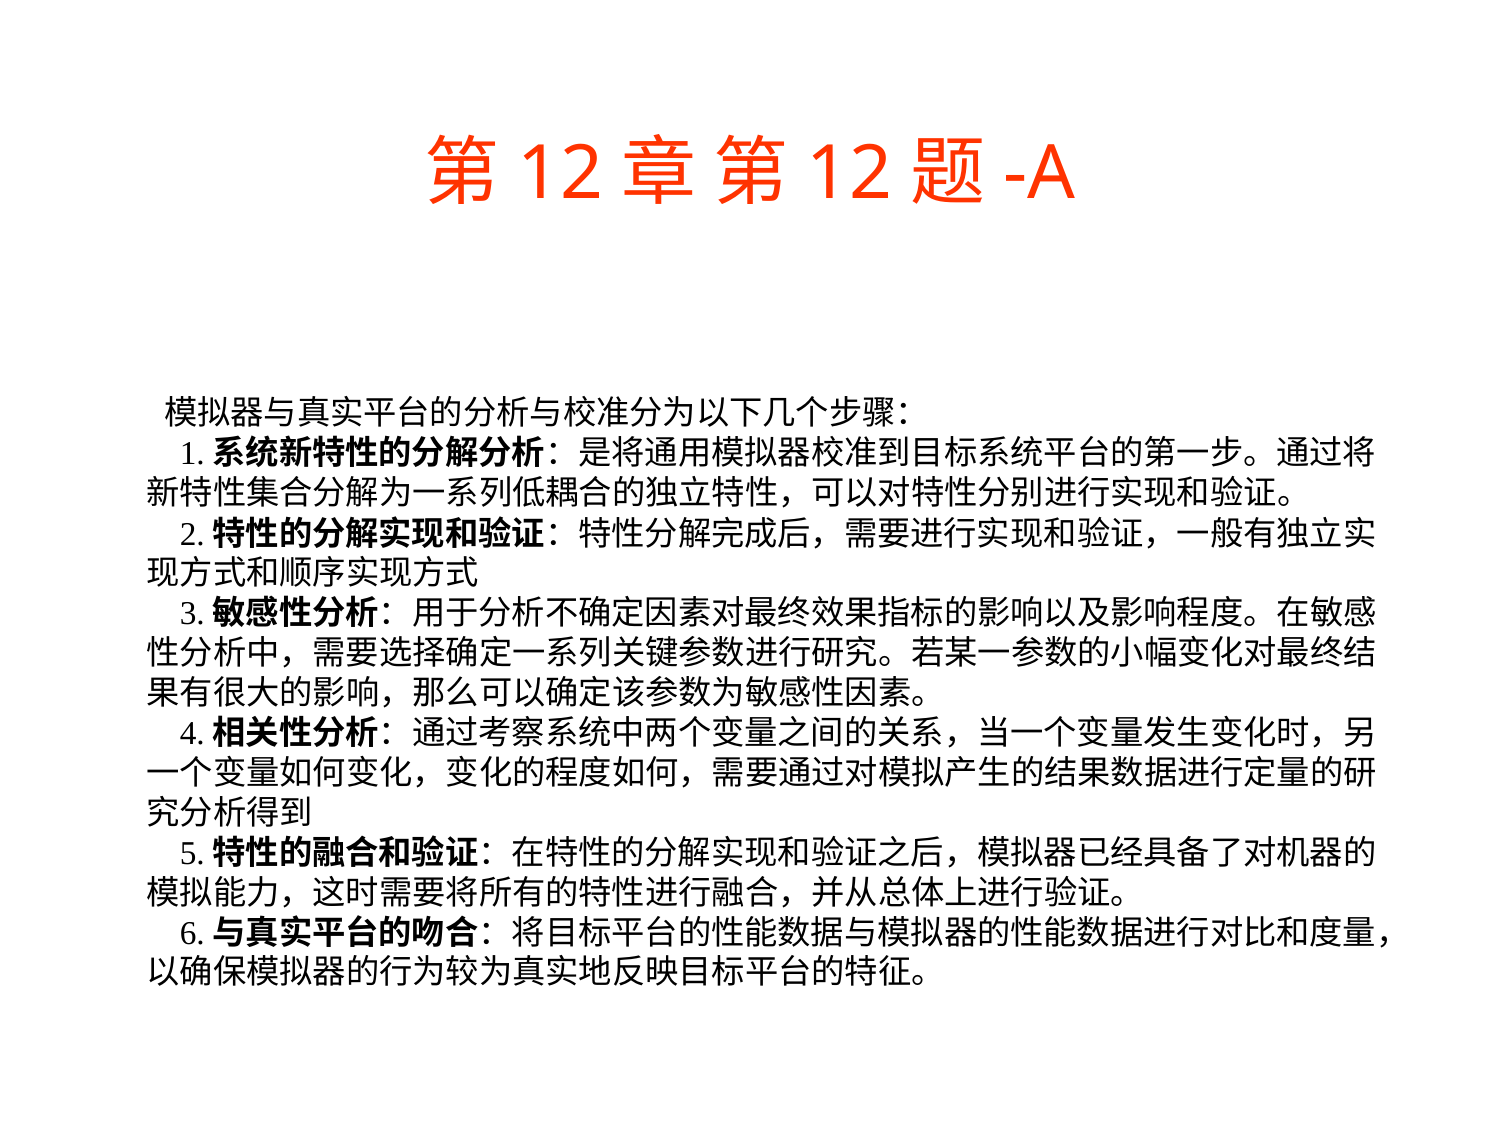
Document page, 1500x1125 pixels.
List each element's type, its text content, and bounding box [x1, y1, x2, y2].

text_box 模拟器与真实平台的分析与校准分为以下几个步骤： 1.系统新特性的分解分析：是将通用模拟器校准到目标系统平台的第一步。通过将新特性集合分解为一系列低耦合的独立特性，可以对特性分别进行实现和验证。 2.特性的分解实现和验证：特性分解完成后，需要进行实现和验证，一般有独立实现方式和顺序实现方式 3.敏感性分析：用于分析不确定因素对最终效果指标的影响以及影响程度。在敏感性分析中，需要选择确定一系列关键参数进行研究。若某一参数的小幅变化对最终结果有很大的影响，那么可以确定该参数为敏感性因素。 4.相关性分析：通过考察系统中两个变量之间的关系，当一个变量发生变化时，另一个变量如何变化，变化的程度如何，需要通过对模拟产生的结果数据进行定量的研究分析得到 5.特性的融合和验证：在特性的分解实现和验证之后，模拟器已经具备了对机器的模拟能力，这时需要将所有的特性进行融合，并从总体上进行验证。 6.与真实平台的吻合：将目标平台的性能数据与模拟器的性能数据进行对比和度量，以确保模拟器的行为较为真实地反映目标平台的特征。 [131, 379, 1405, 998]
title 第12章 第12题-A [103, 59, 1397, 278]
